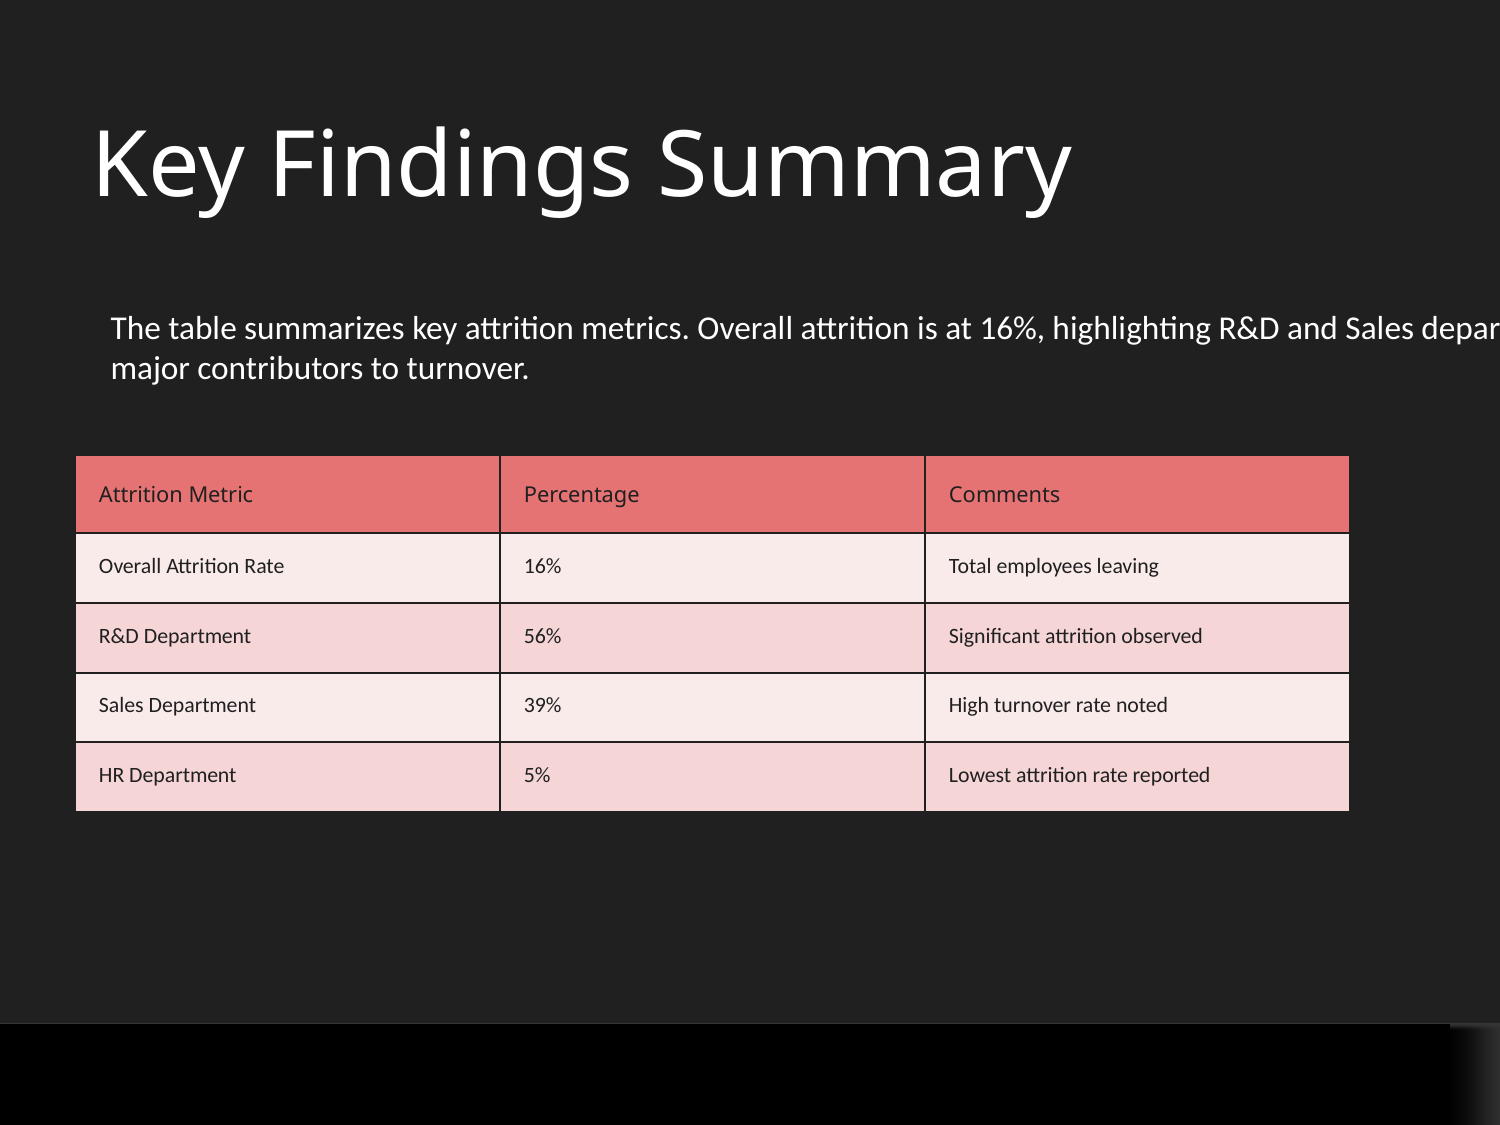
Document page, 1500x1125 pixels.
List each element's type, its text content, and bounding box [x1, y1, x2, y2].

table_cell Lowest attrition rate reported [926, 743, 1349, 811]
table_cell HR Department [76, 743, 499, 811]
table_cell 5% [501, 743, 924, 811]
text_box Key Findings Summary [77, 97, 1500, 273]
table_cell Sales Department [76, 674, 499, 741]
table_header Comments [926, 456, 1349, 532]
table_cell Overall Attrition Rate [76, 534, 499, 602]
text_box The table summarizes key attrition metrics. Overall attrition is at 16%, highlighting R&D and Sales departments as major contributors to turnover. [95, 291, 1500, 400]
table_cell Total employees leaving [926, 534, 1349, 602]
picture [0, 1024, 1500, 1125]
table_cell R&D Department [76, 604, 499, 672]
table_cell High turnover rate noted [926, 674, 1349, 741]
table_header Attrition Metric [76, 456, 499, 532]
table_cell 56% [501, 604, 924, 672]
table_cell 16% [501, 534, 924, 602]
table_header Percentage [501, 456, 924, 532]
table_cell Significant attrition observed [926, 604, 1349, 672]
table_cell 39% [501, 674, 924, 741]
